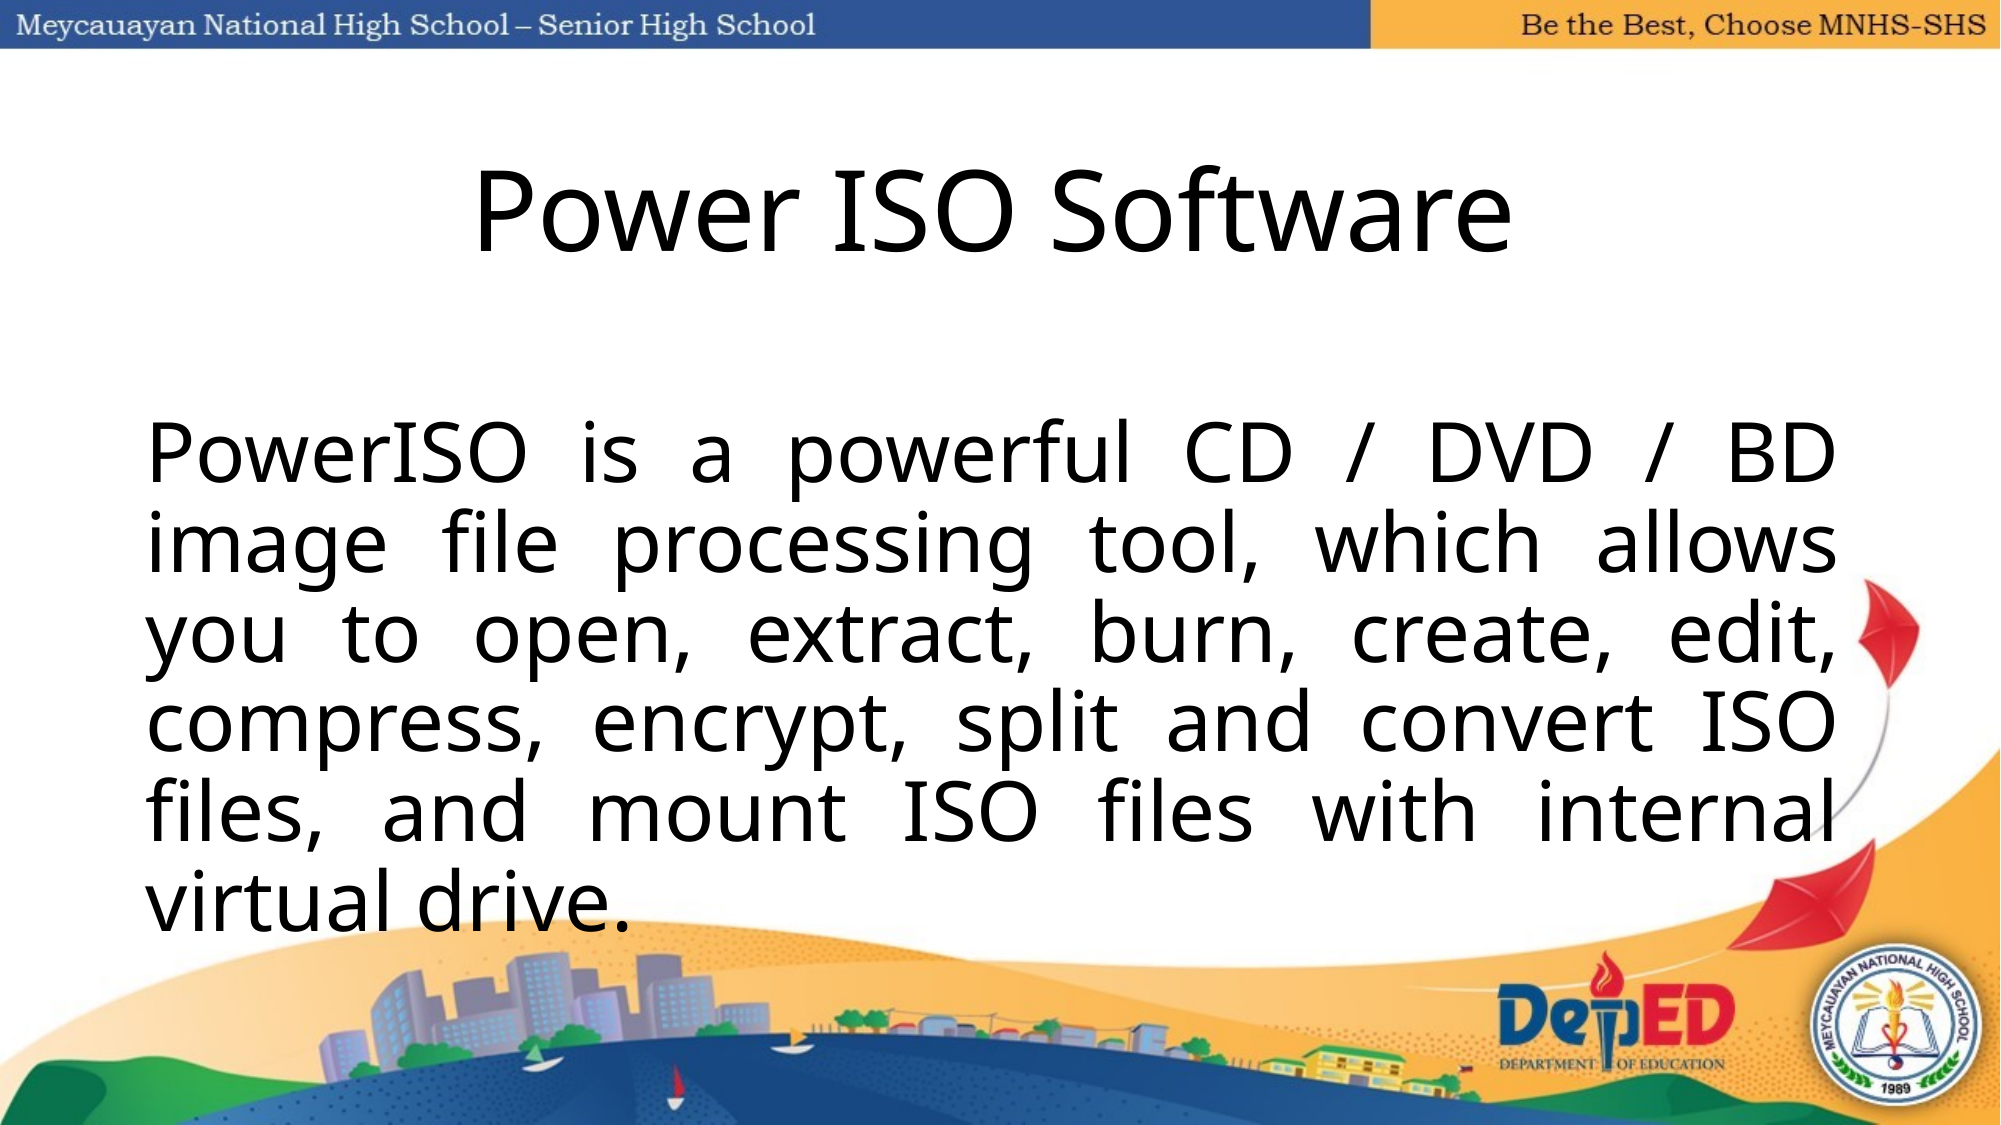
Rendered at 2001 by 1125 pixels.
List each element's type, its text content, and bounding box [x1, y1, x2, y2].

title Power ISO Software [130, 77, 1856, 352]
picture [0, 0, 2001, 1125]
text_box PowerISO is a powerful CD / DVD / BD image file processing tool, which allows you to open, extract, burn, create, edit, compress, encrypt, split and convert ISO files, and mount ISO files with internal virtual drive. [130, 352, 1856, 1008]
